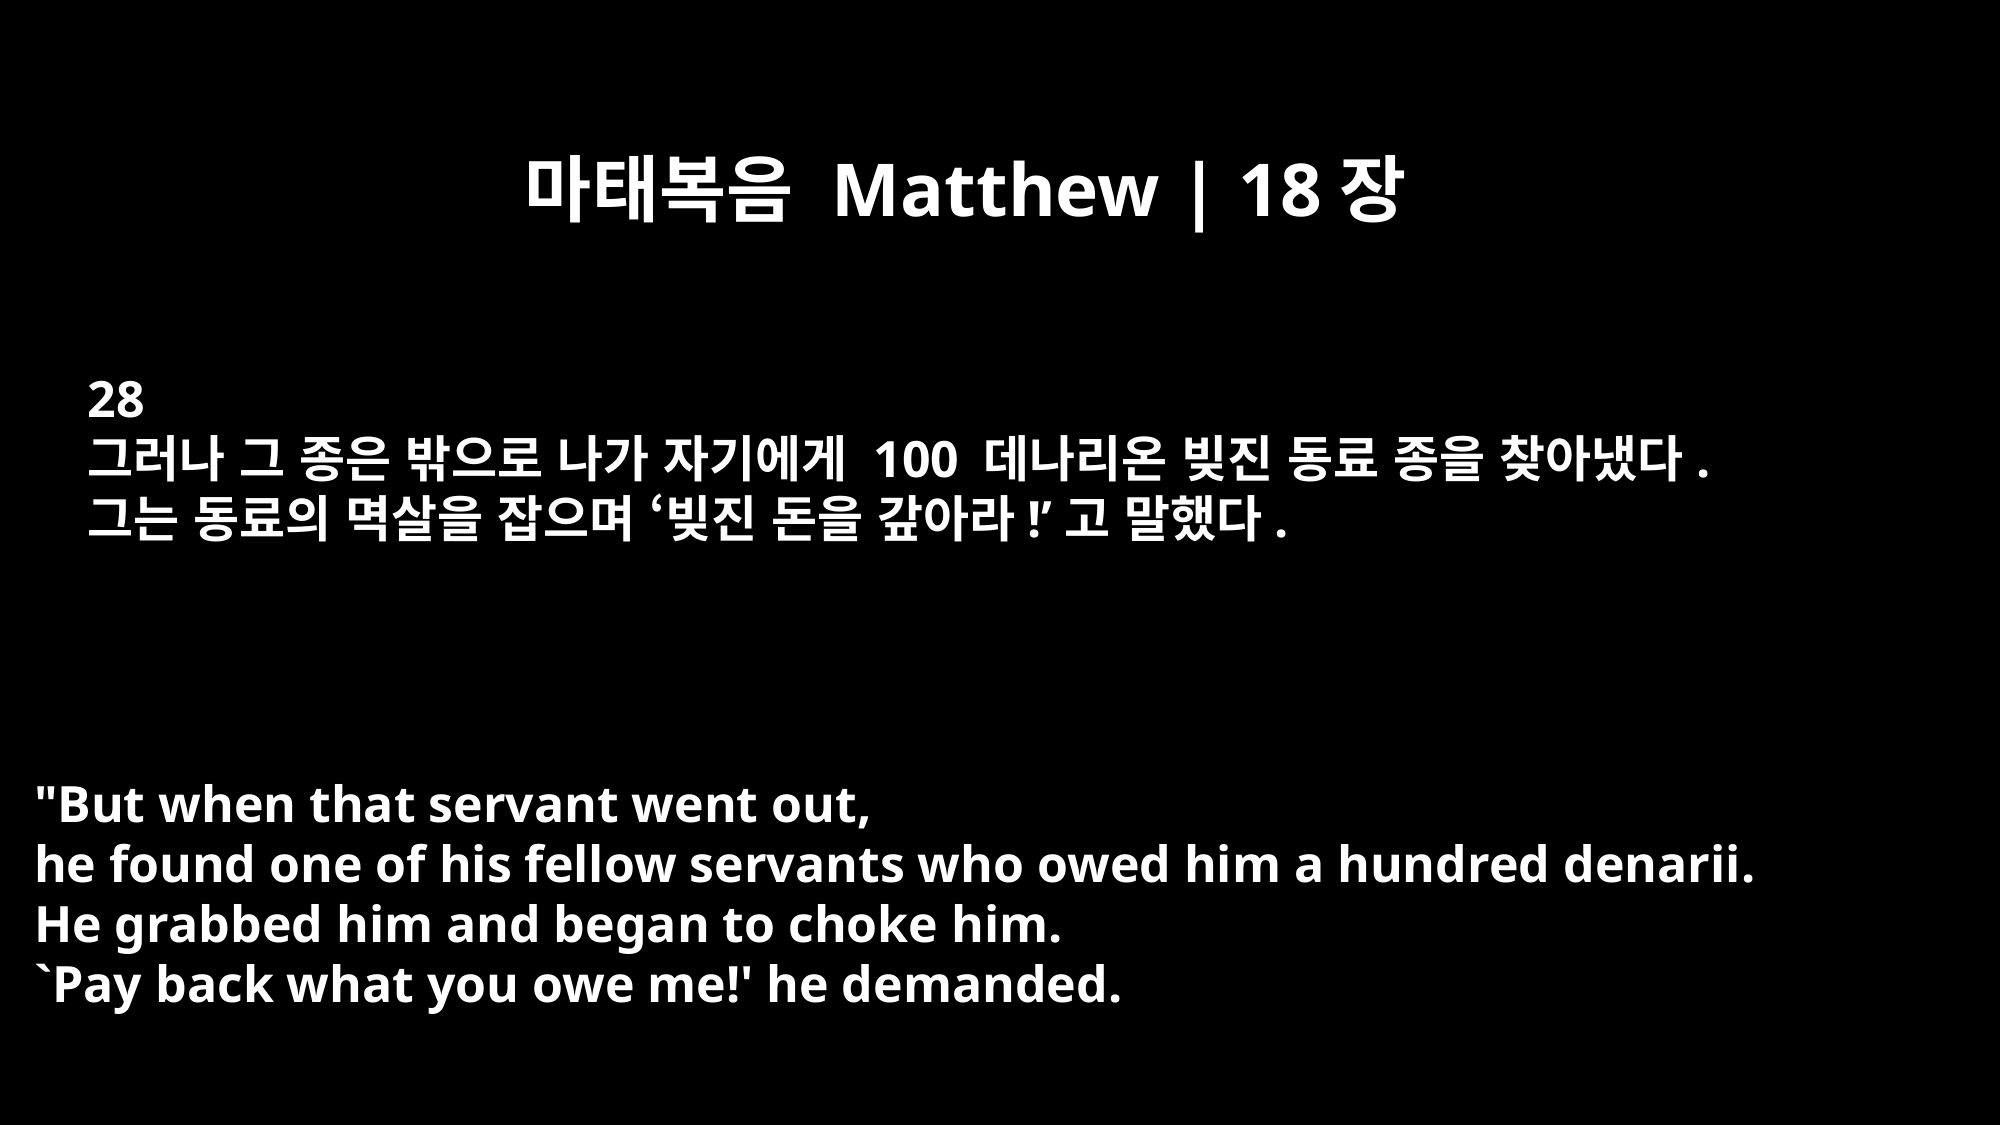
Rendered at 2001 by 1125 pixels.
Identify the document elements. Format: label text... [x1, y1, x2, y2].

text_box "But when that servant went out, he found one of his fellow servants who owed him a hundred denarii. He grabbed him and began to choke him. `Pay back what you owe me!' he demanded. [19, 764, 1771, 1020]
text_box 마태복음 Matthew | 18장 [510, 136, 1422, 239]
text_box 28 그러나 그 종은 밖으로 나가 자기에게 100 데나리온 빚진 동료 종을 찾아냈다. 그는 동료의 멱살을 잡으며 ‘빚진 돈을 갚아라!’고 말했다. [72, 359, 1726, 555]
